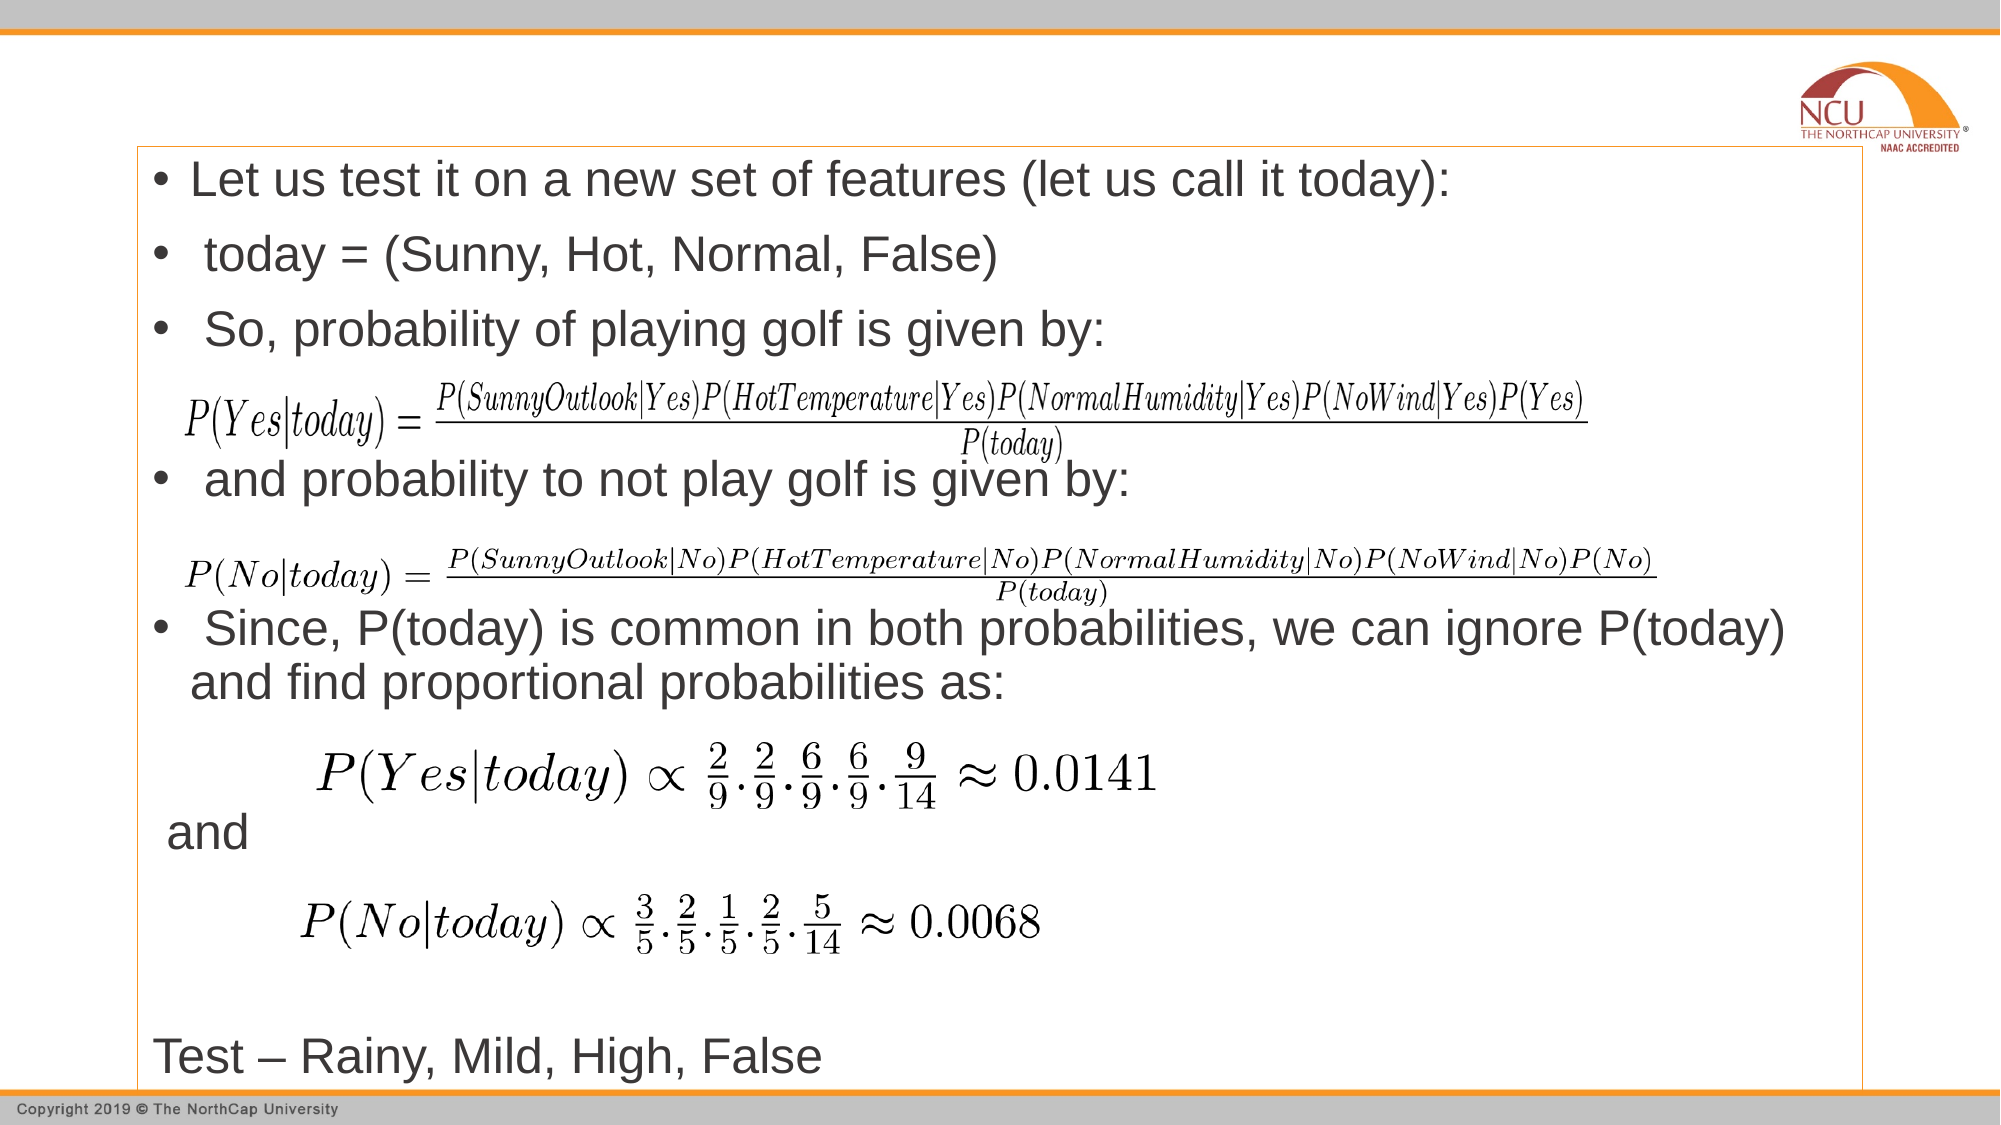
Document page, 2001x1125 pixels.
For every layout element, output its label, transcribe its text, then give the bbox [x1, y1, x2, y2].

picture [0, 0, 2000, 1125]
list Let us test it on a new set of features (let us call it today): today = (Sunny, Hot, Normal, False) So, probability of playing golf is given by: and probability to not play golf is given by: Since, P(today) is common in both probabilities, we can ignore P(today) and find proportional probabilities as: and Test – Rainy, Mild, High, False [137, 146, 1863, 1095]
